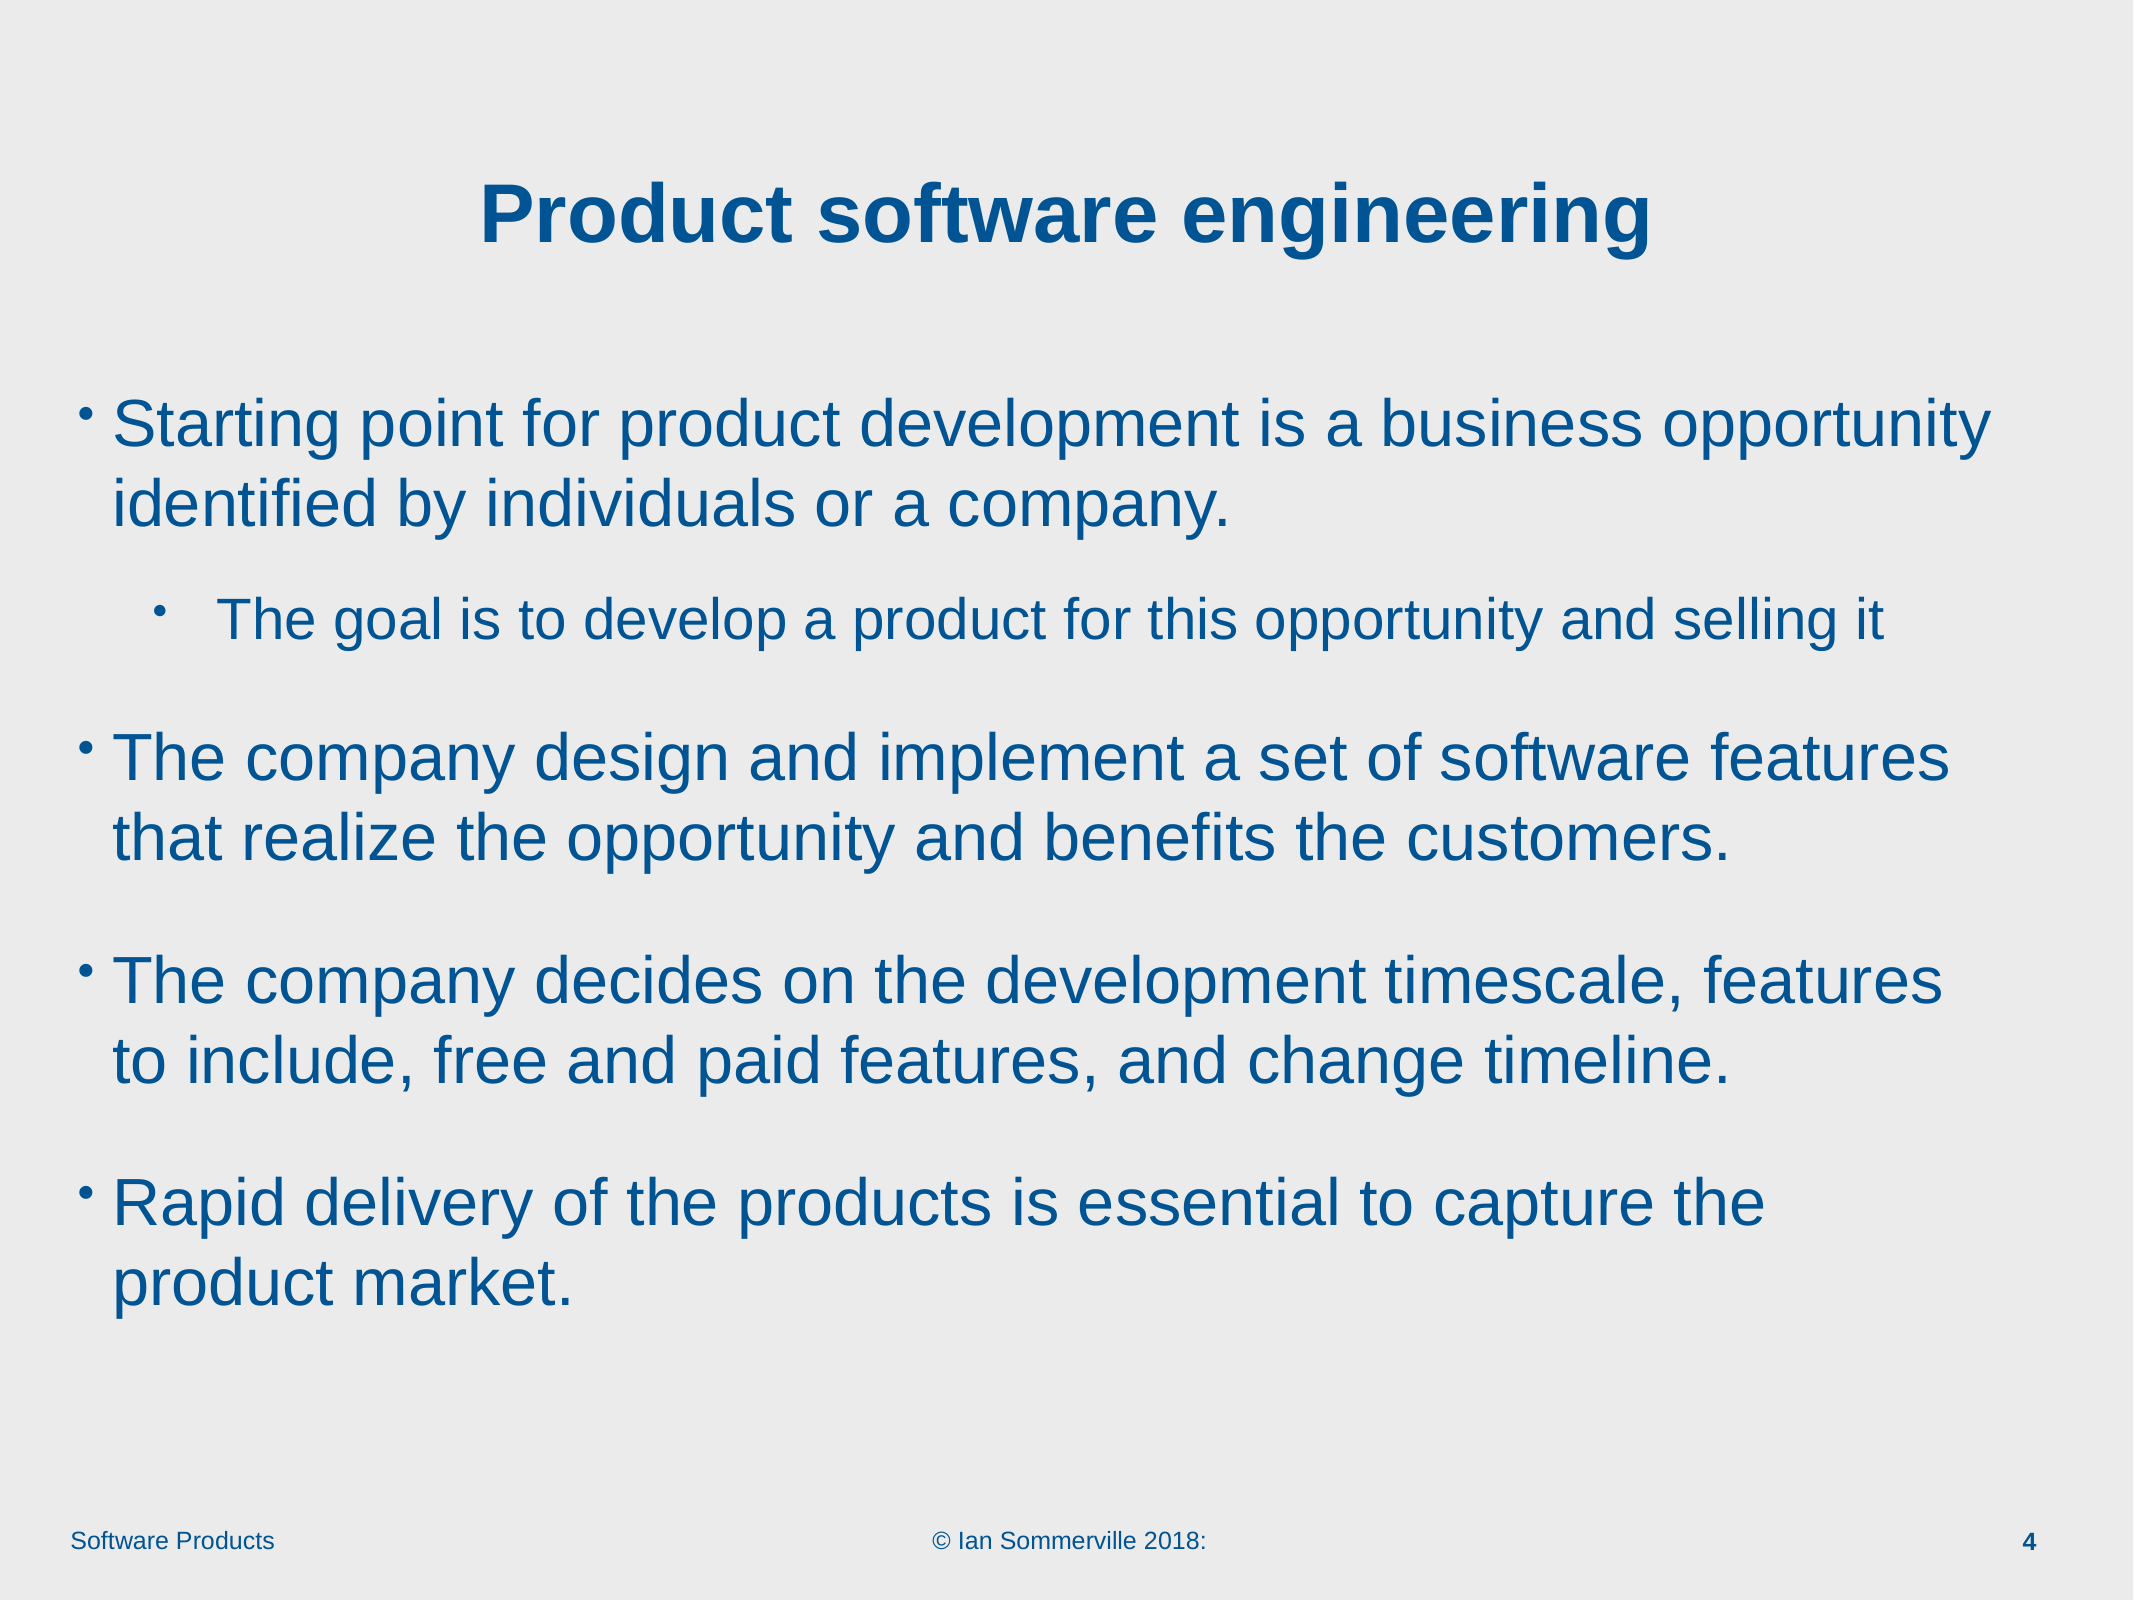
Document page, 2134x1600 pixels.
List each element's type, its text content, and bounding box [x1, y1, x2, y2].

list Starting point for product development is a business opportunity identified by individuals or a company. The goal is to develop a product for this opportunity and selling it The company design and implement a set of software features that realize the opportunity and benefits the customers. The company decides on the development timescale, features to include, free and paid features, and change timeline. Rapid delivery of the products is essential to capture the product market. [68, 370, 2016, 1454]
slide_number 4 [2011, 1516, 2046, 1563]
title Product software engineering [106, 66, 2027, 353]
